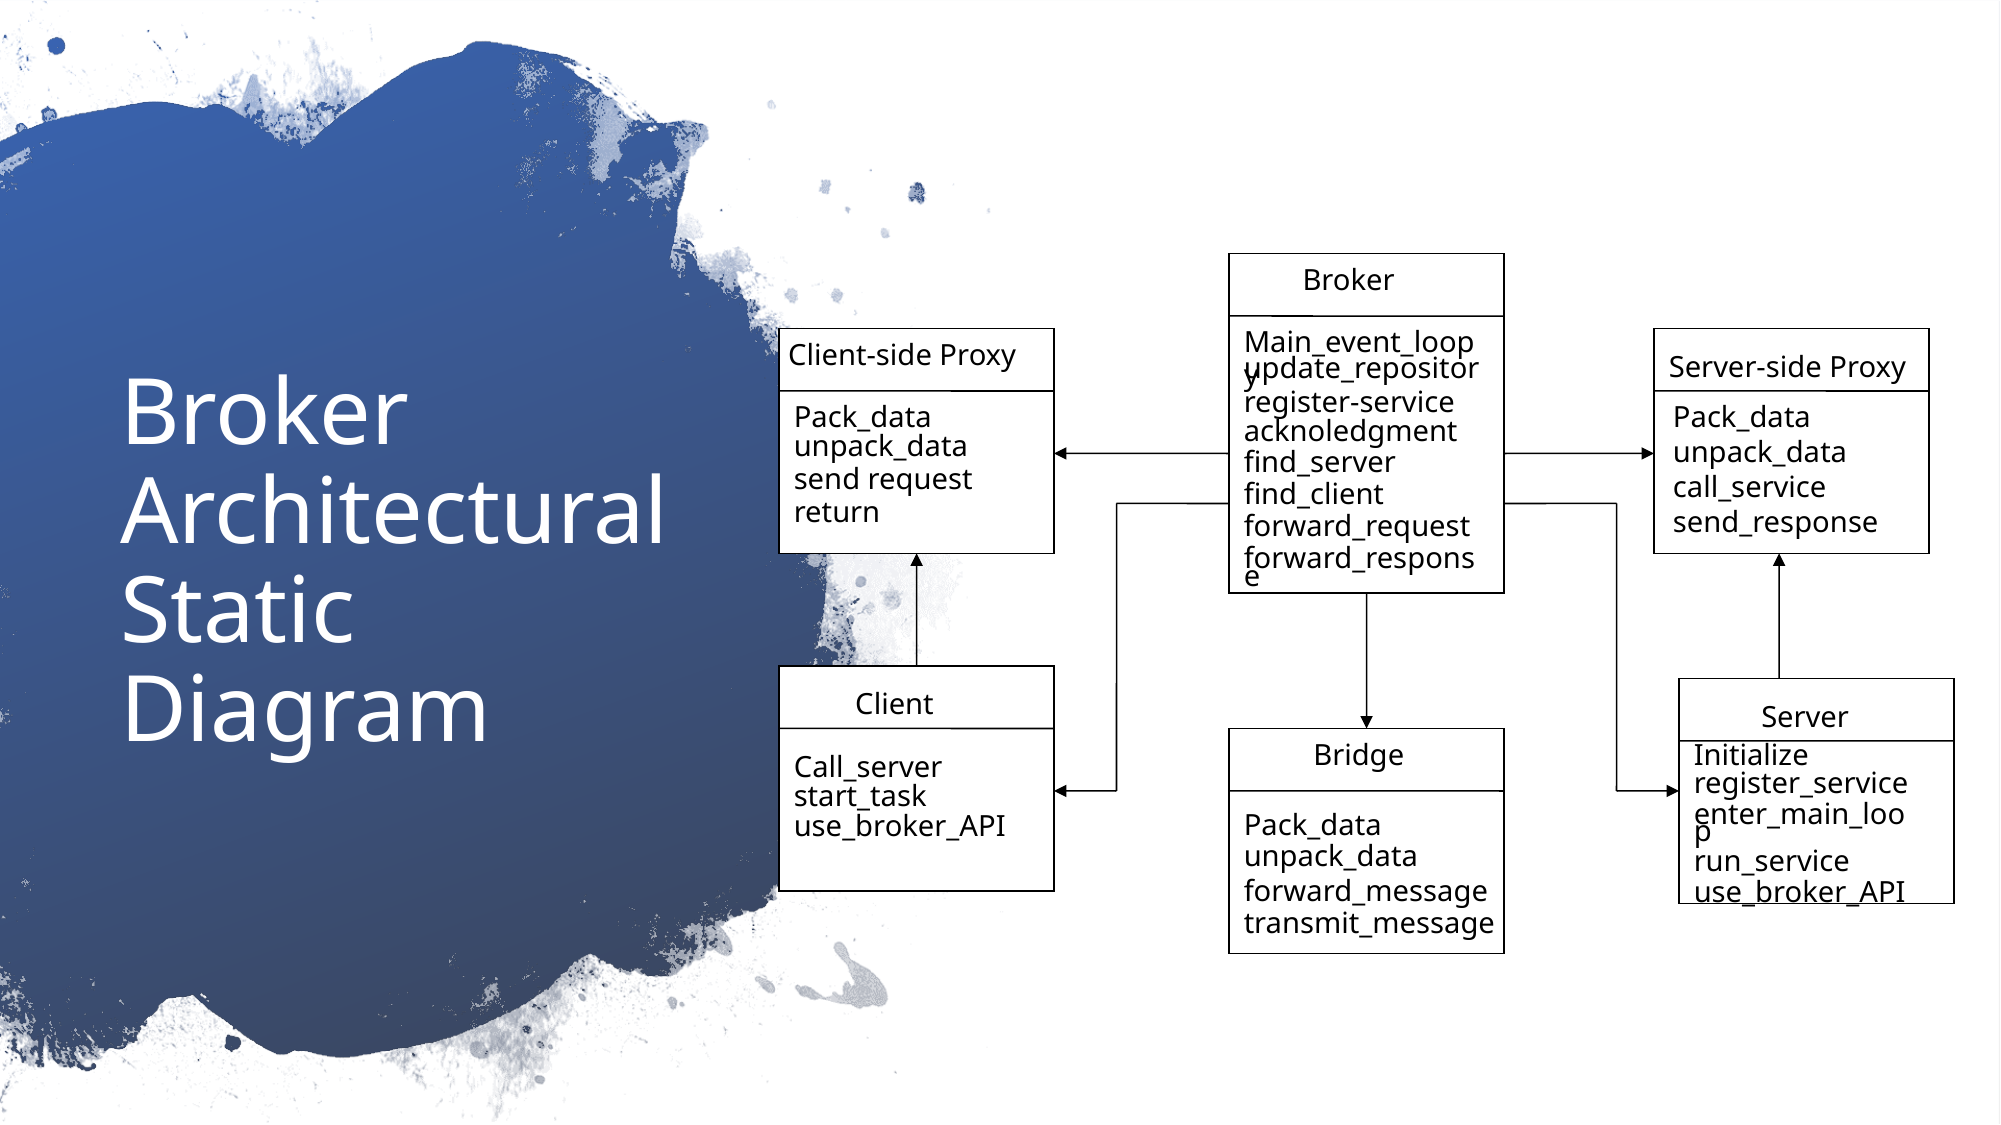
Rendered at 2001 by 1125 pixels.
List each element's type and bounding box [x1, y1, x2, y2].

picture [0, 0, 2000, 1125]
text_box [779, 328, 1055, 554]
text_box [1229, 728, 1505, 954]
text_box [779, 665, 1055, 891]
text_box [1679, 678, 1955, 904]
text_box [1653, 328, 1930, 554]
